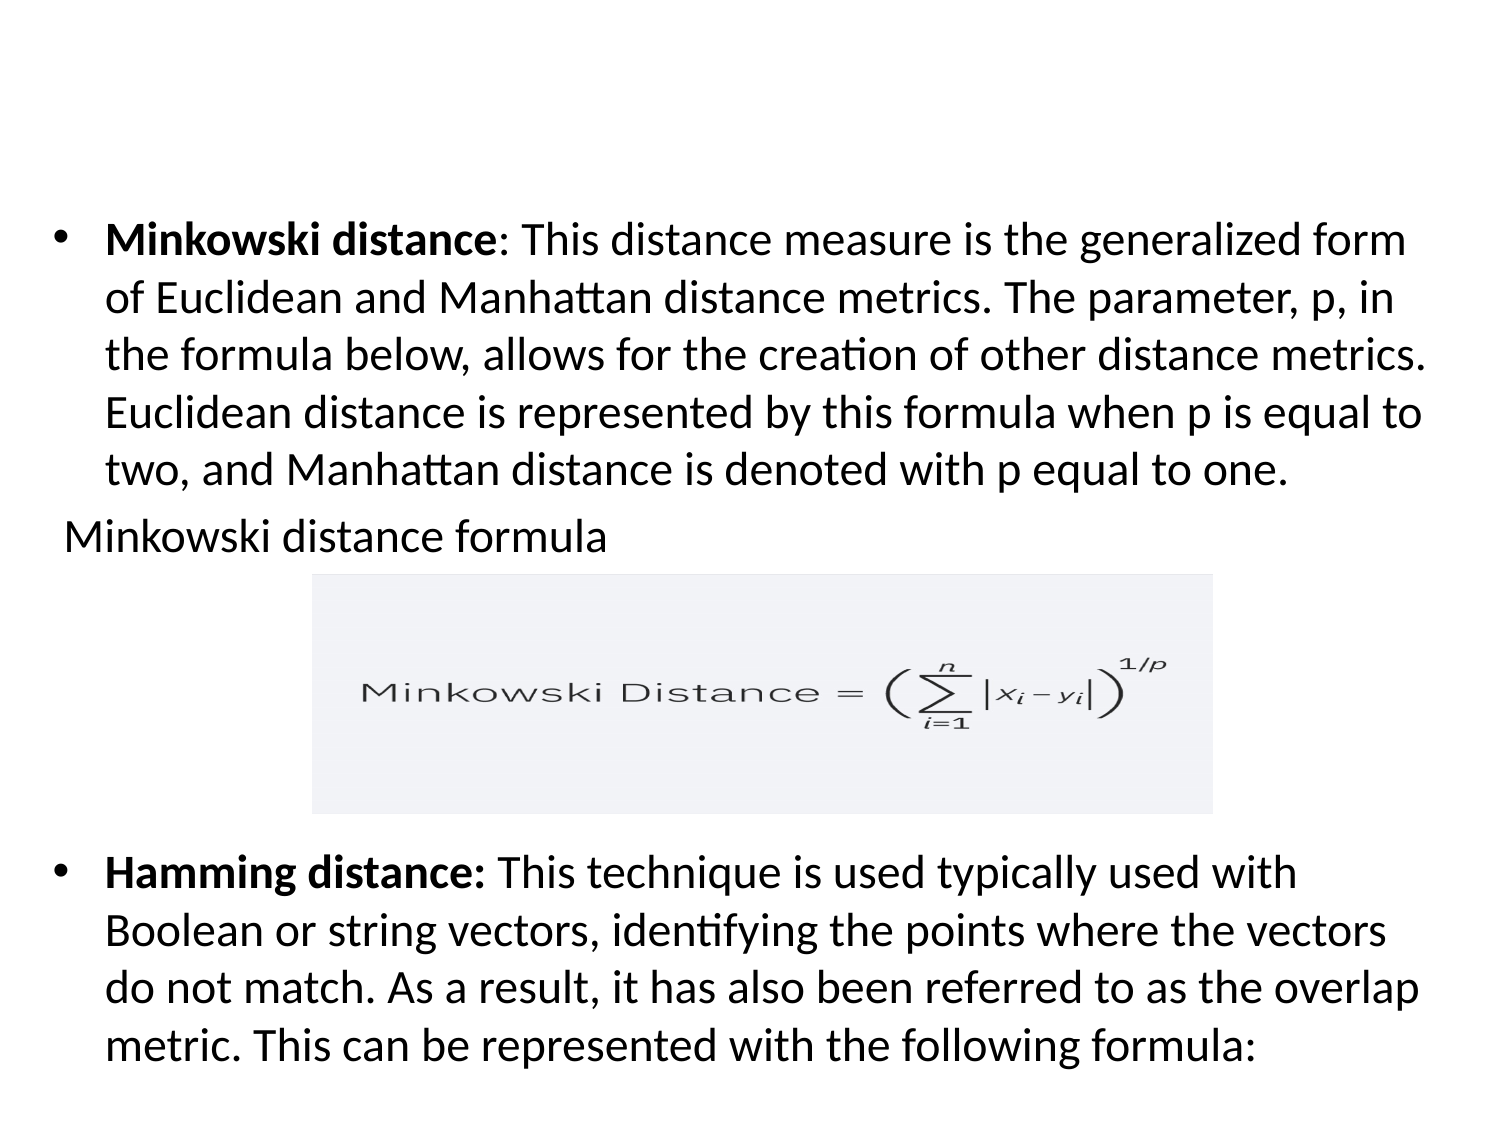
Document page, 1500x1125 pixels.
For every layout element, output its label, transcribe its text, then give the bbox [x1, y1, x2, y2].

list Minkowski distance: This distance measure is the generalized form of Euclidean and Manhattan distance metrics. The parameter, p, in the formula below, allows for the creation of other distance metrics. Euclidean distance is represented by this formula when p is equal to two, and Manhattan distance is denoted with p equal to one. Minkowski distance formula Hamming distance: This technique is used typically used with Boolean or string vectors, identifying the points where the vectors do not match. As a result, it has also been referred to as the overlap metric. This can be represented with the following formula: [37, 200, 1463, 1100]
picture [312, 574, 1213, 814]
